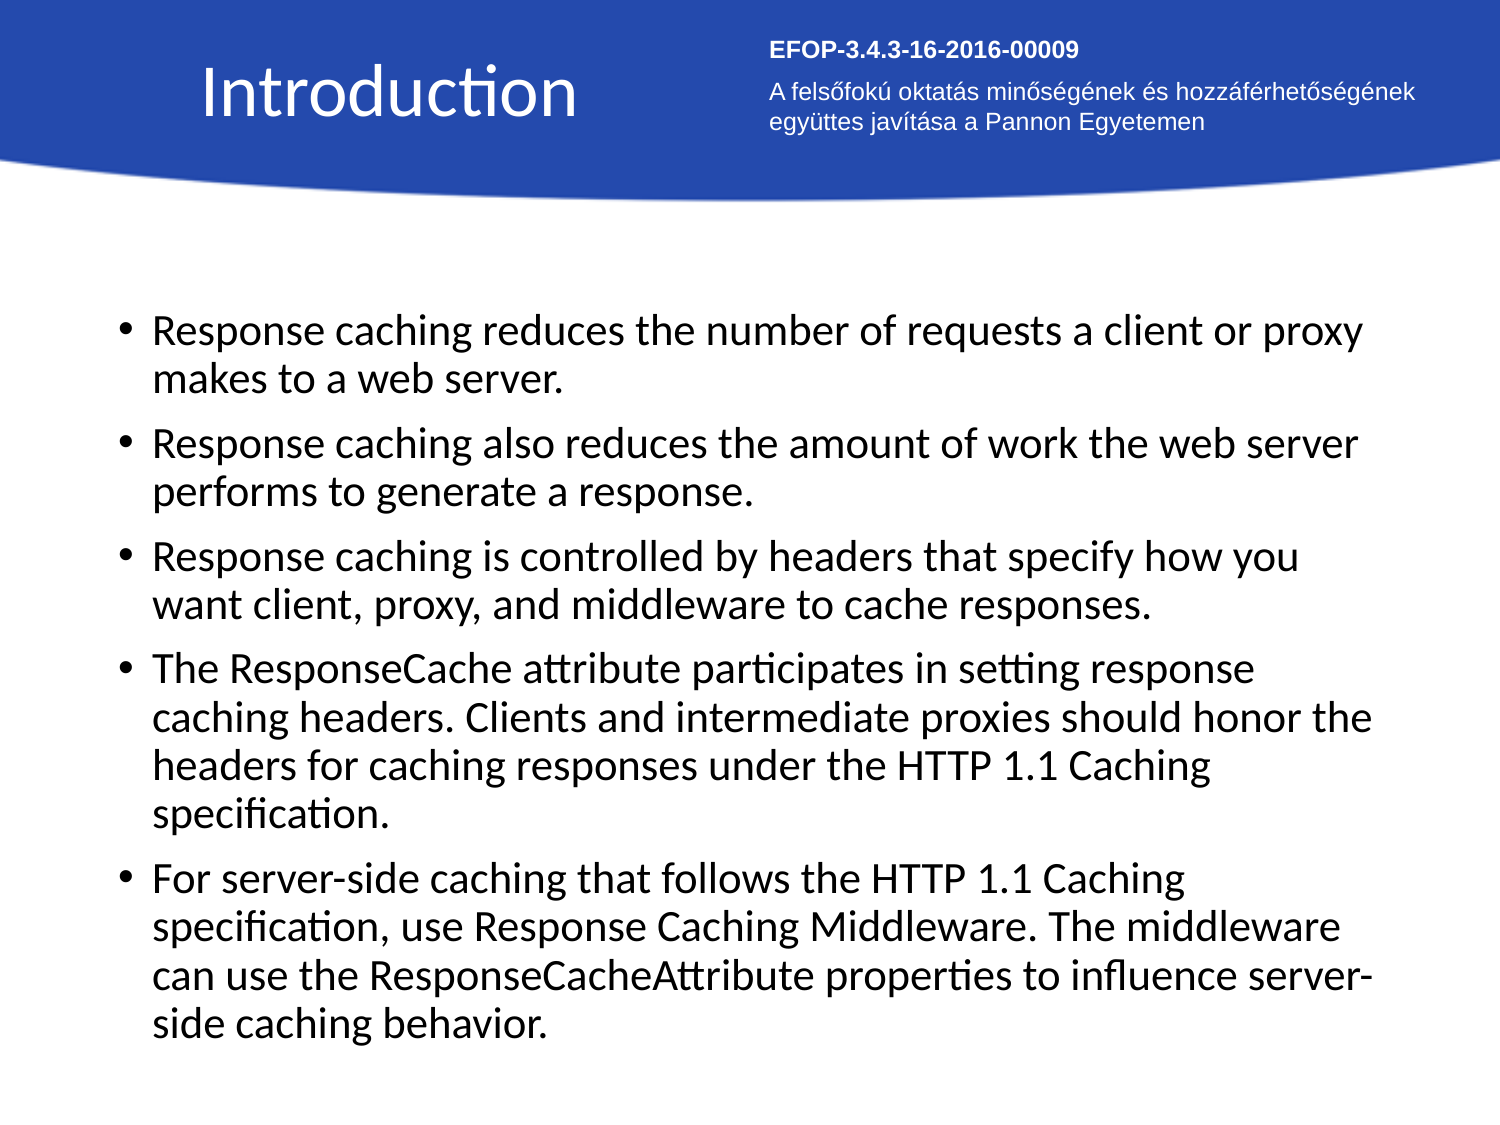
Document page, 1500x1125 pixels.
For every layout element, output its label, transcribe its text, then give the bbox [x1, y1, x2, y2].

text_box EFOP-3.4.3-16-2016-00009 A felsőfokú oktatás minőségének és hozzáférhetőségének együttes javítása a Pannon Egyetemen [754, 25, 1465, 143]
text_box Introduction [41, 0, 739, 173]
list Response caching reduces the number of requests a client or proxy makes to a web server. Response caching also reduces the amount of work the web server performs to generate a response. Response caching is controlled by headers that specify how you want client, proxy, and middleware to cache responses. The ResponseCache attribute participates in setting response caching headers. Clients and intermediate proxies should honor the headers for caching responses under the HTTP 1.1 Caching specification. For server-side caching that follows the HTTP 1.1 Caching specification, use Response Caching Middleware. The middleware can use the ResponseCacheAttribute properties to influence server-side caching behavior. [103, 299, 1397, 1061]
picture [0, 0, 1500, 1125]
